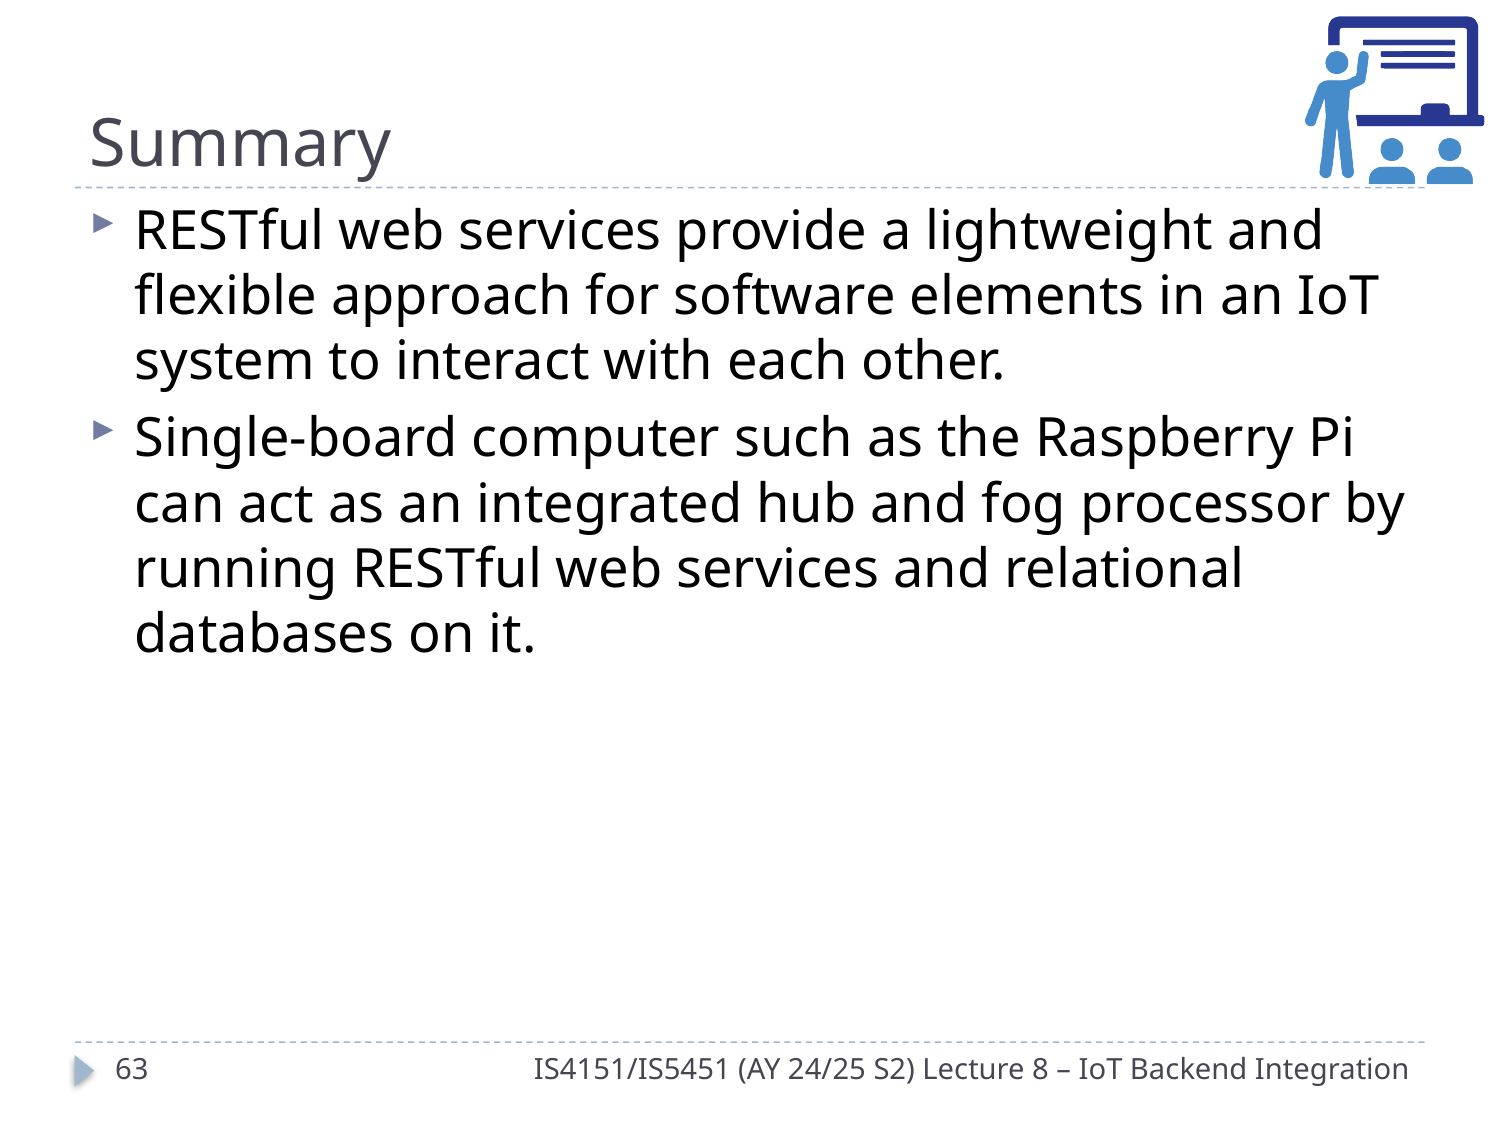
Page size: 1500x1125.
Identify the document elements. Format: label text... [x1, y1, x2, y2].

picture [1299, 12, 1488, 188]
title Summary [75, 24, 1293, 187]
slide_number 62 [100, 1043, 426, 1103]
list RESTful web services provide a lightweight and flexible approach for software elements in an IoT system to interact with each other. Single-board computer such as the Raspberry Pi can act as an integrated hub and fog processor by running RESTful web services and relational databases on it. [75, 187, 1425, 1043]
footer IS4151/IS5451 (AY 24/25 S2) Lecture 8 – IoT Backend Integration [426, 1043, 1425, 1103]
